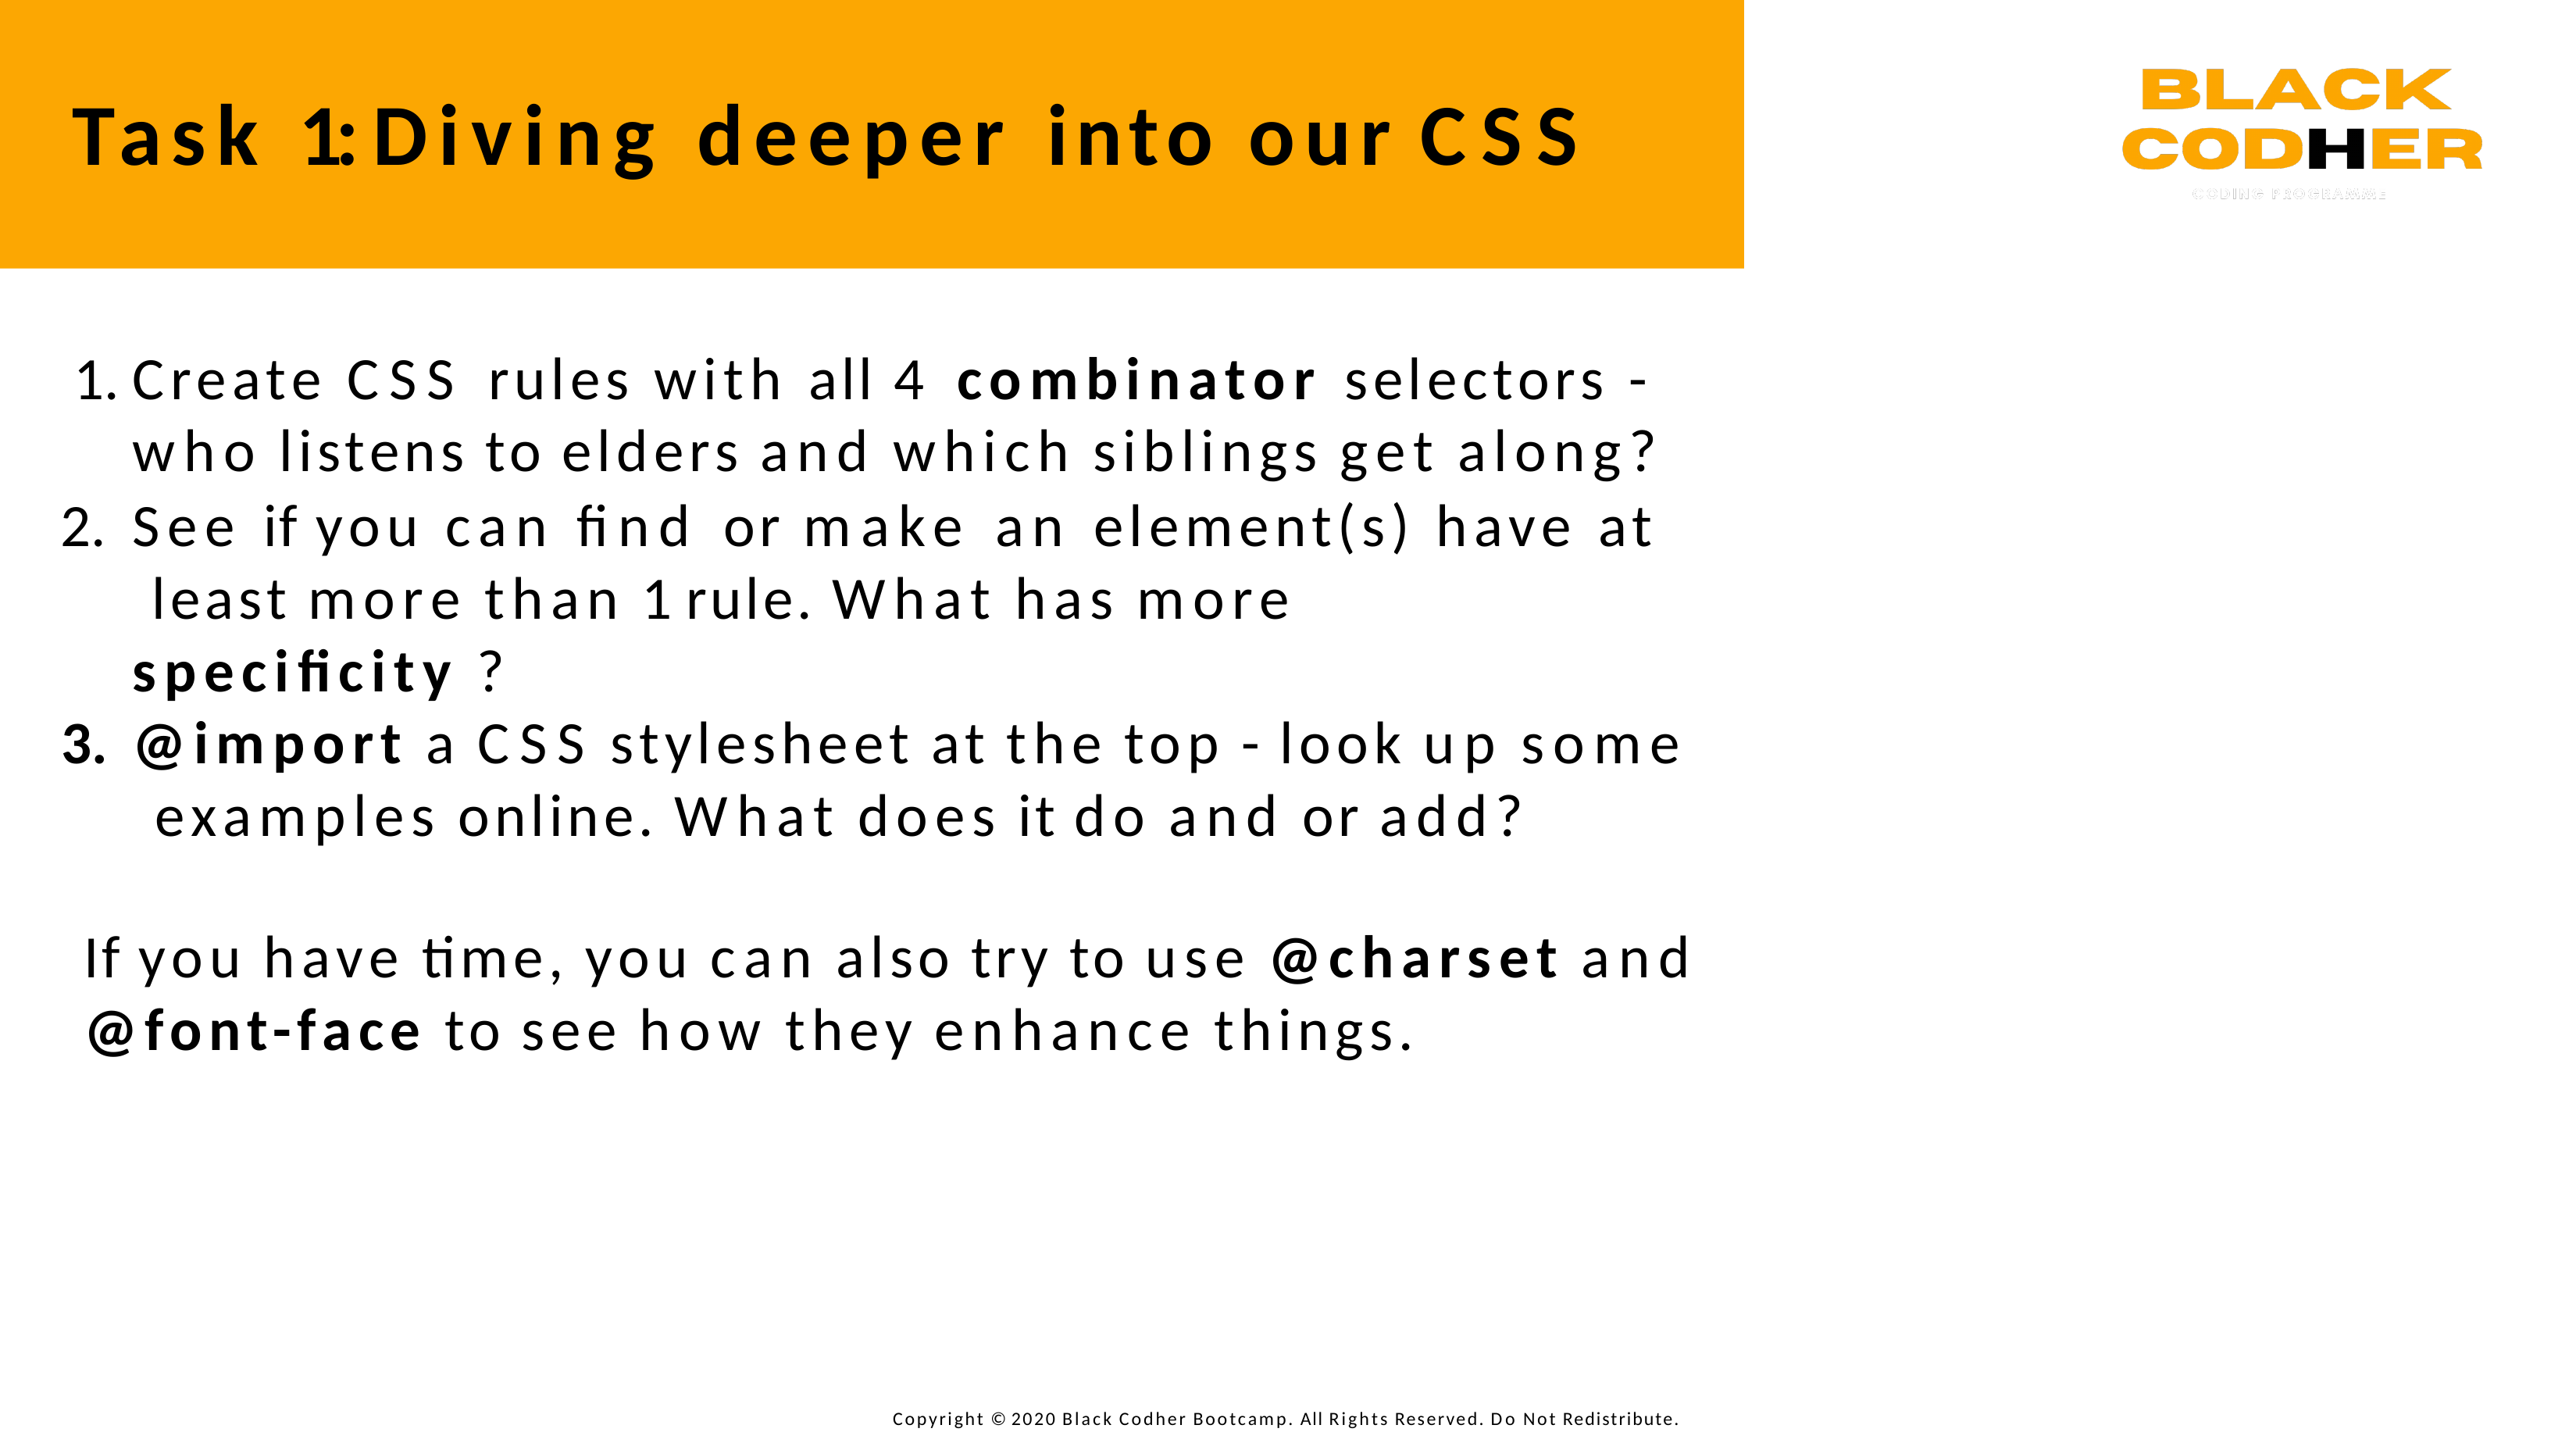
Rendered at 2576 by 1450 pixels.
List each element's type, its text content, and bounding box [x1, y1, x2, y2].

text_box Create CSS rules with all 4 combinator selectors - who listens to elders and which siblings get along? See if you can ﬁnd or make an element(s) have at least more than 1 rule. What has more speciﬁcity ? @import a CSS stylesheet at the top - look up some examples online. What does it do and or add? If you have time, you can also try to use @charset and @font-face to see how they enhance things. [59, 337, 1714, 1062]
title Task 1: Diving deeper into our CSS [70, 77, 1591, 321]
text_box [2062, 0, 2542, 374]
footer Copyright © 2020 Black Codher Bootcamp. All Rights Reserved. Do Not Redistribute. [891, 1405, 1686, 1450]
